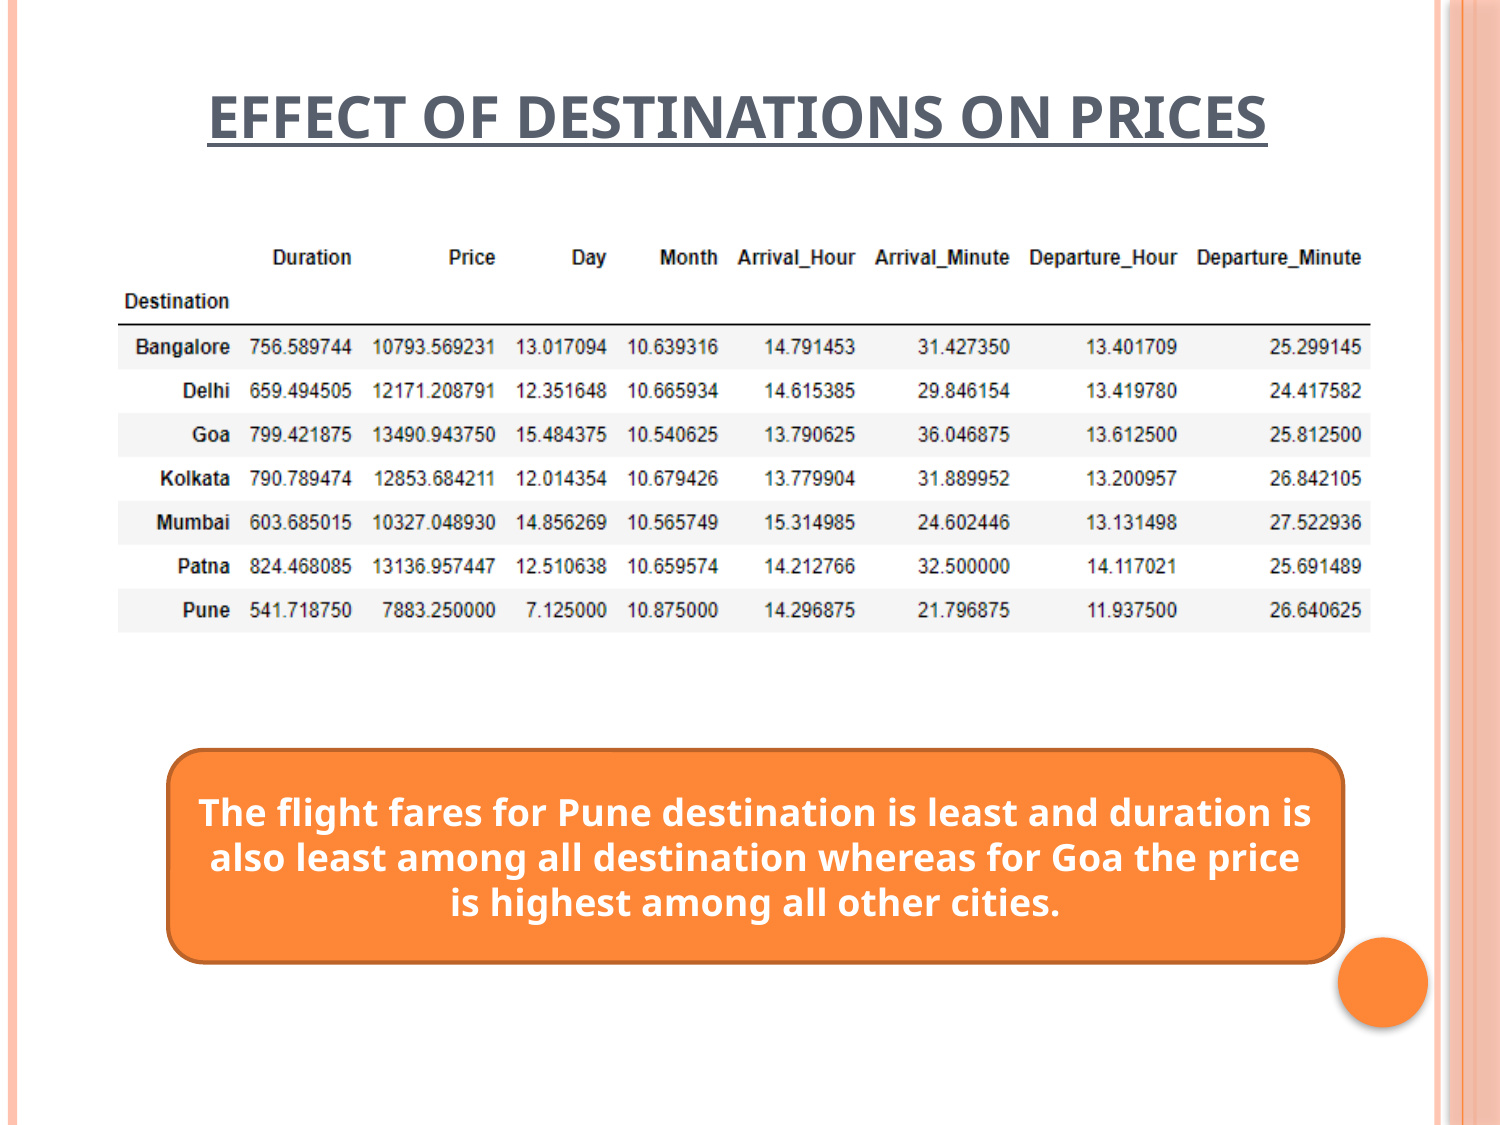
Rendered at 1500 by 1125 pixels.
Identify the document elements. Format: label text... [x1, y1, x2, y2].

title Effect Of Destinations On Prices [125, 62, 1350, 158]
text_box The flight fares for Pune destination is least and duration is also least among all destination whereas for Goa the price is highest among all other cities. [166, 747, 1346, 965]
picture [117, 236, 1394, 651]
